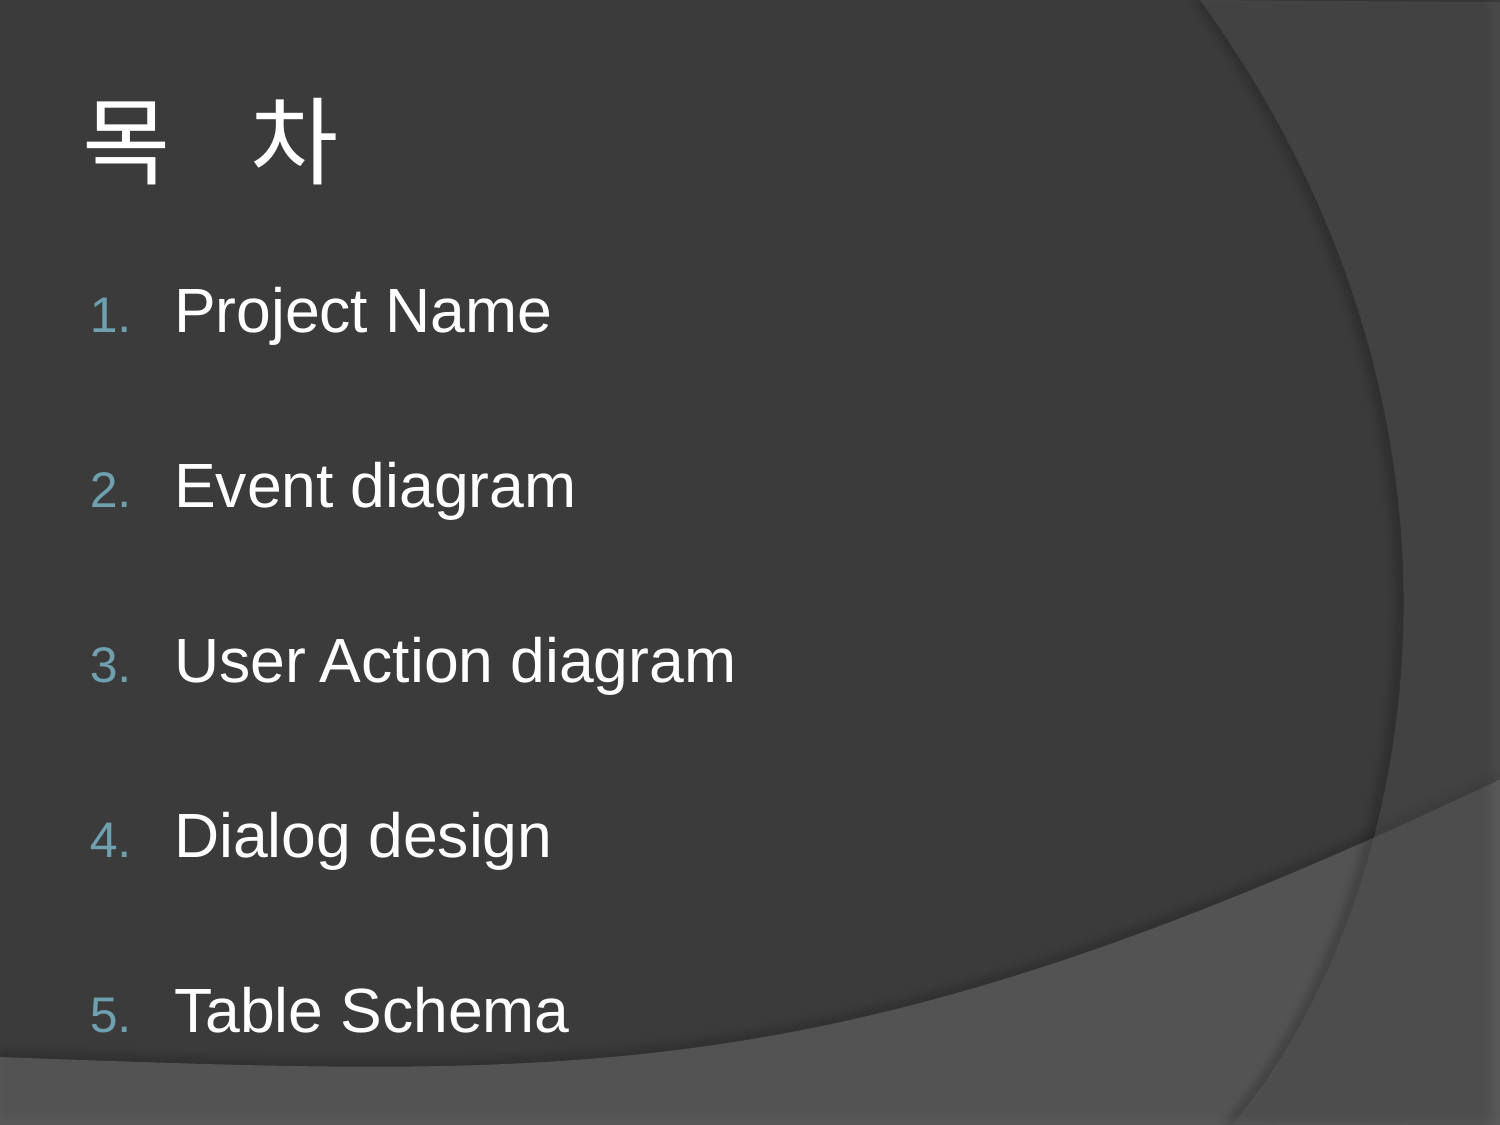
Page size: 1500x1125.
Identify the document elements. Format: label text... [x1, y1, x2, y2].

list Project Name Event diagram User Action diagram Dialog design Table Schema [75, 262, 1425, 1059]
title 목 차 [75, 45, 1300, 233]
